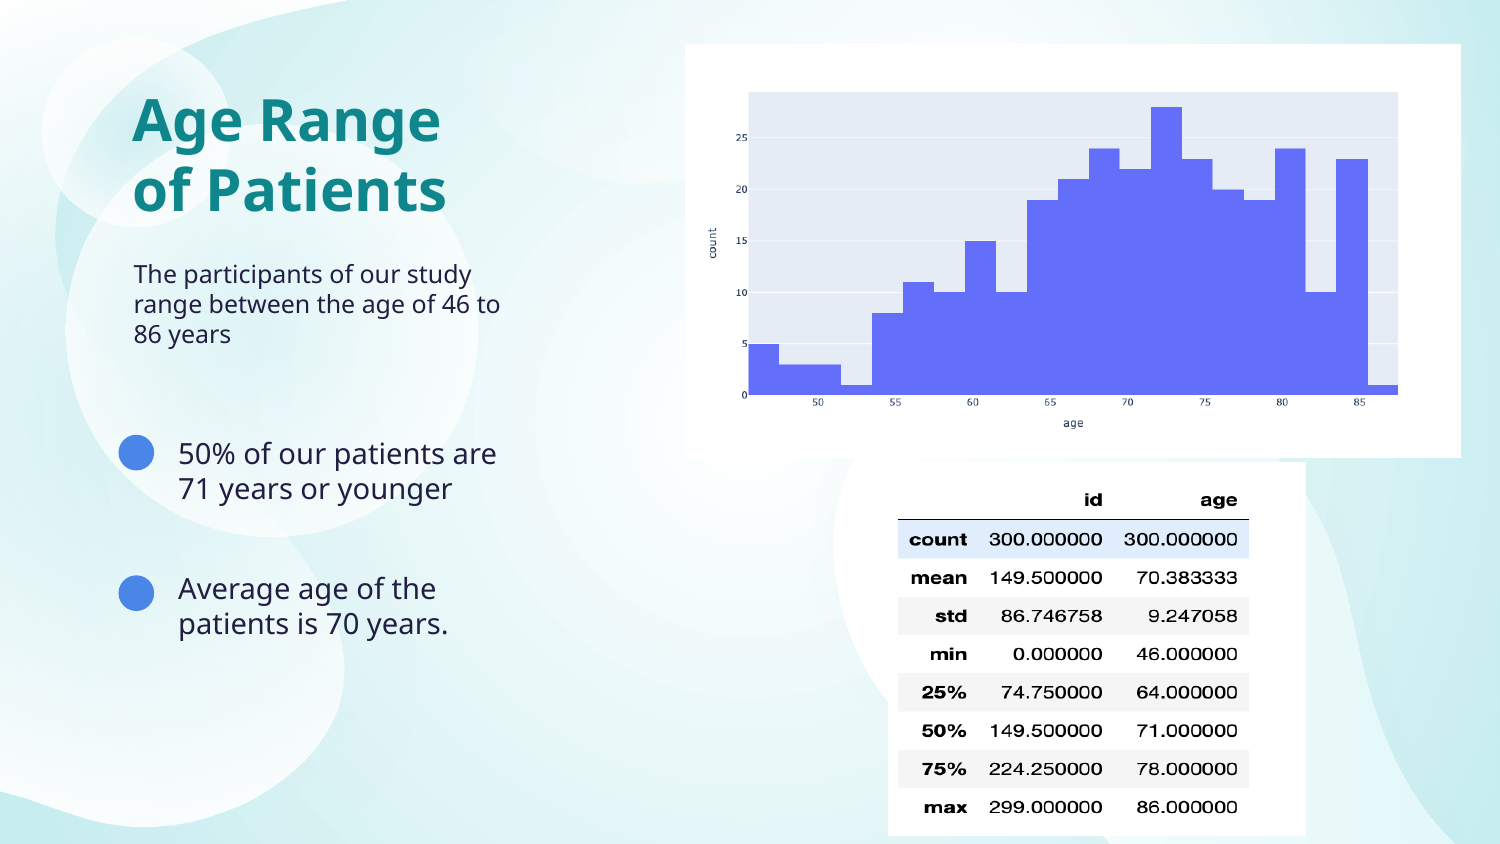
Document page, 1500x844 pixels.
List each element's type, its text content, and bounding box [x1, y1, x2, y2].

picture [685, 44, 1461, 459]
subtitle The participants of our study range between the age of 46 to 86 years [118, 243, 519, 394]
title Age Range of Patients [116, 72, 518, 238]
text_box 50% of our patients are 71 years or younger [163, 420, 526, 541]
picture [888, 462, 1306, 836]
text_box [118, 434, 155, 471]
text_box [118, 575, 155, 612]
text_box Average age of the patients is 70 years. [163, 555, 526, 676]
